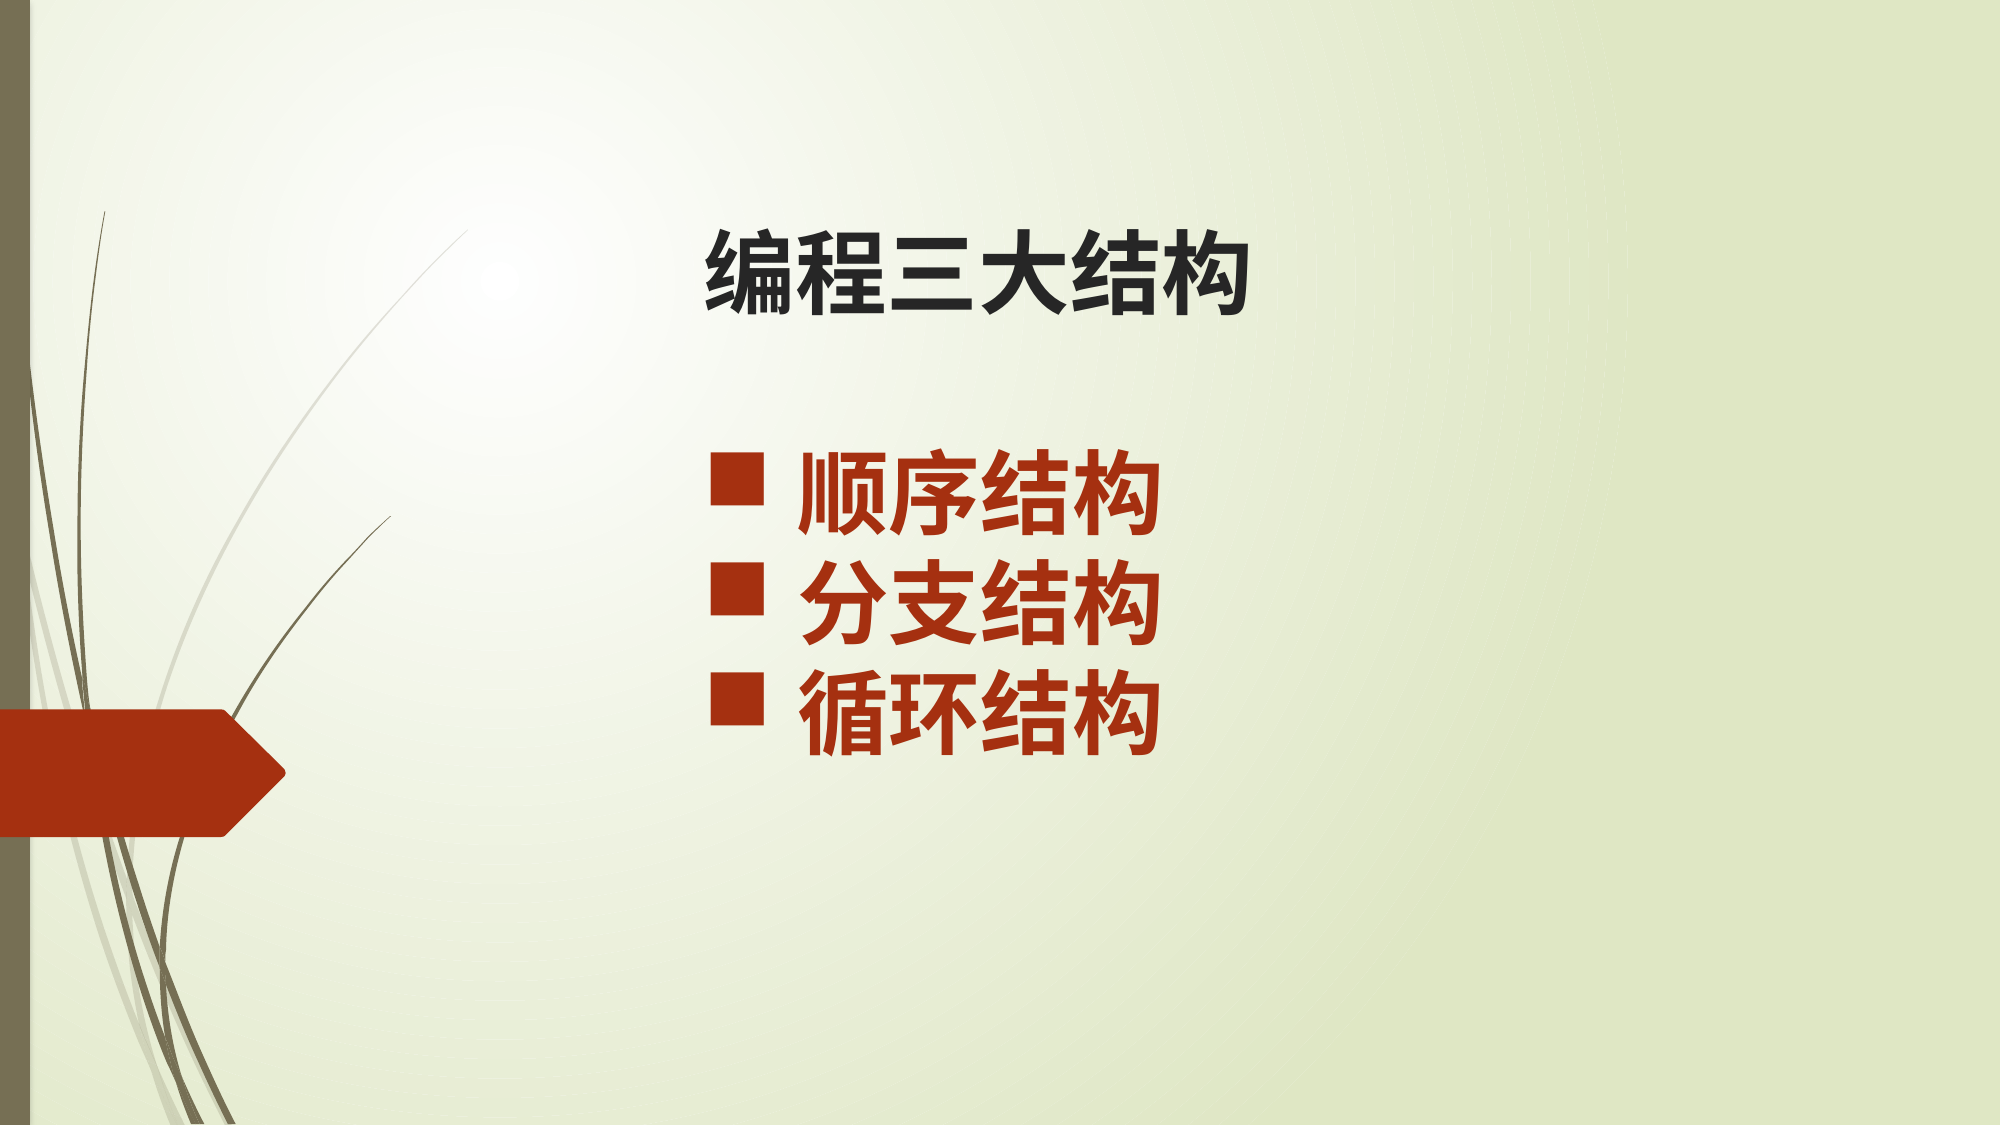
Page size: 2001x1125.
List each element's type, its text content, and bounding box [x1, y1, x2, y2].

text_box 编程三大结构 顺序结构 分支结构 循环结构 [688, 208, 1863, 773]
